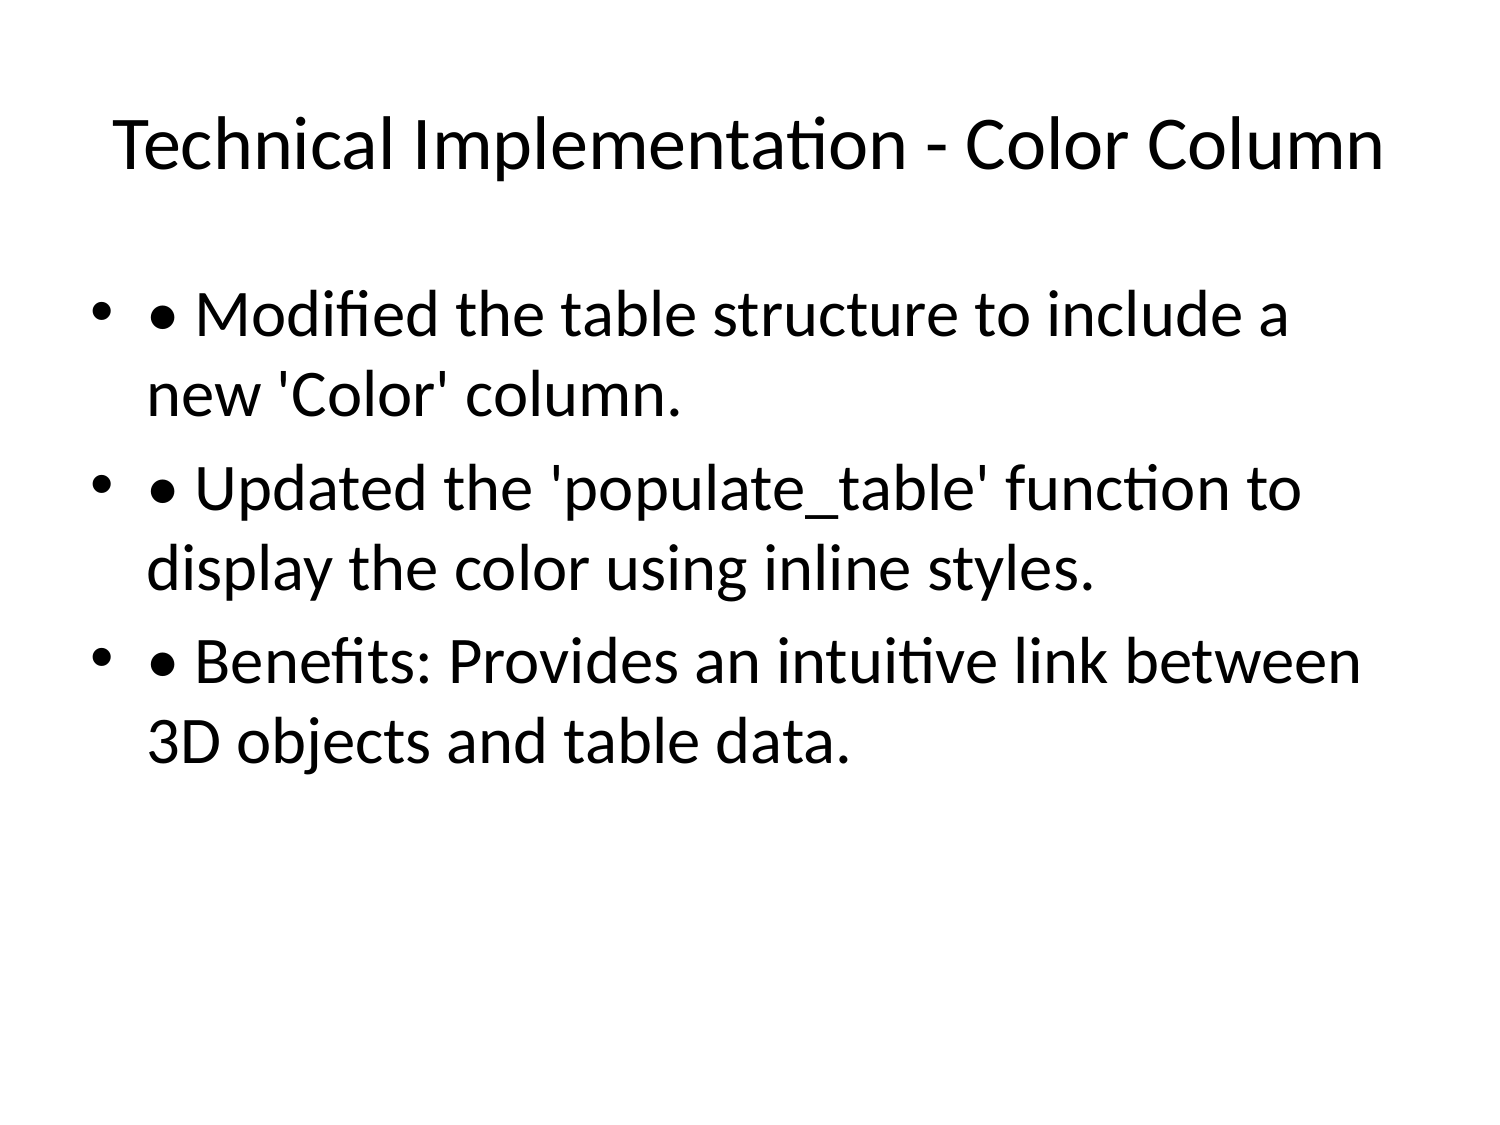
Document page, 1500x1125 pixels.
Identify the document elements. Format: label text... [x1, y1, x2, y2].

title Technical Implementation - Color Column [75, 45, 1425, 233]
list • Modified the table structure to include a new 'Color' column. • Updated the 'populate_table' function to display the color using inline styles. • Benefits: Provides an intuitive link between 3D objects and table data. [75, 262, 1425, 1005]
